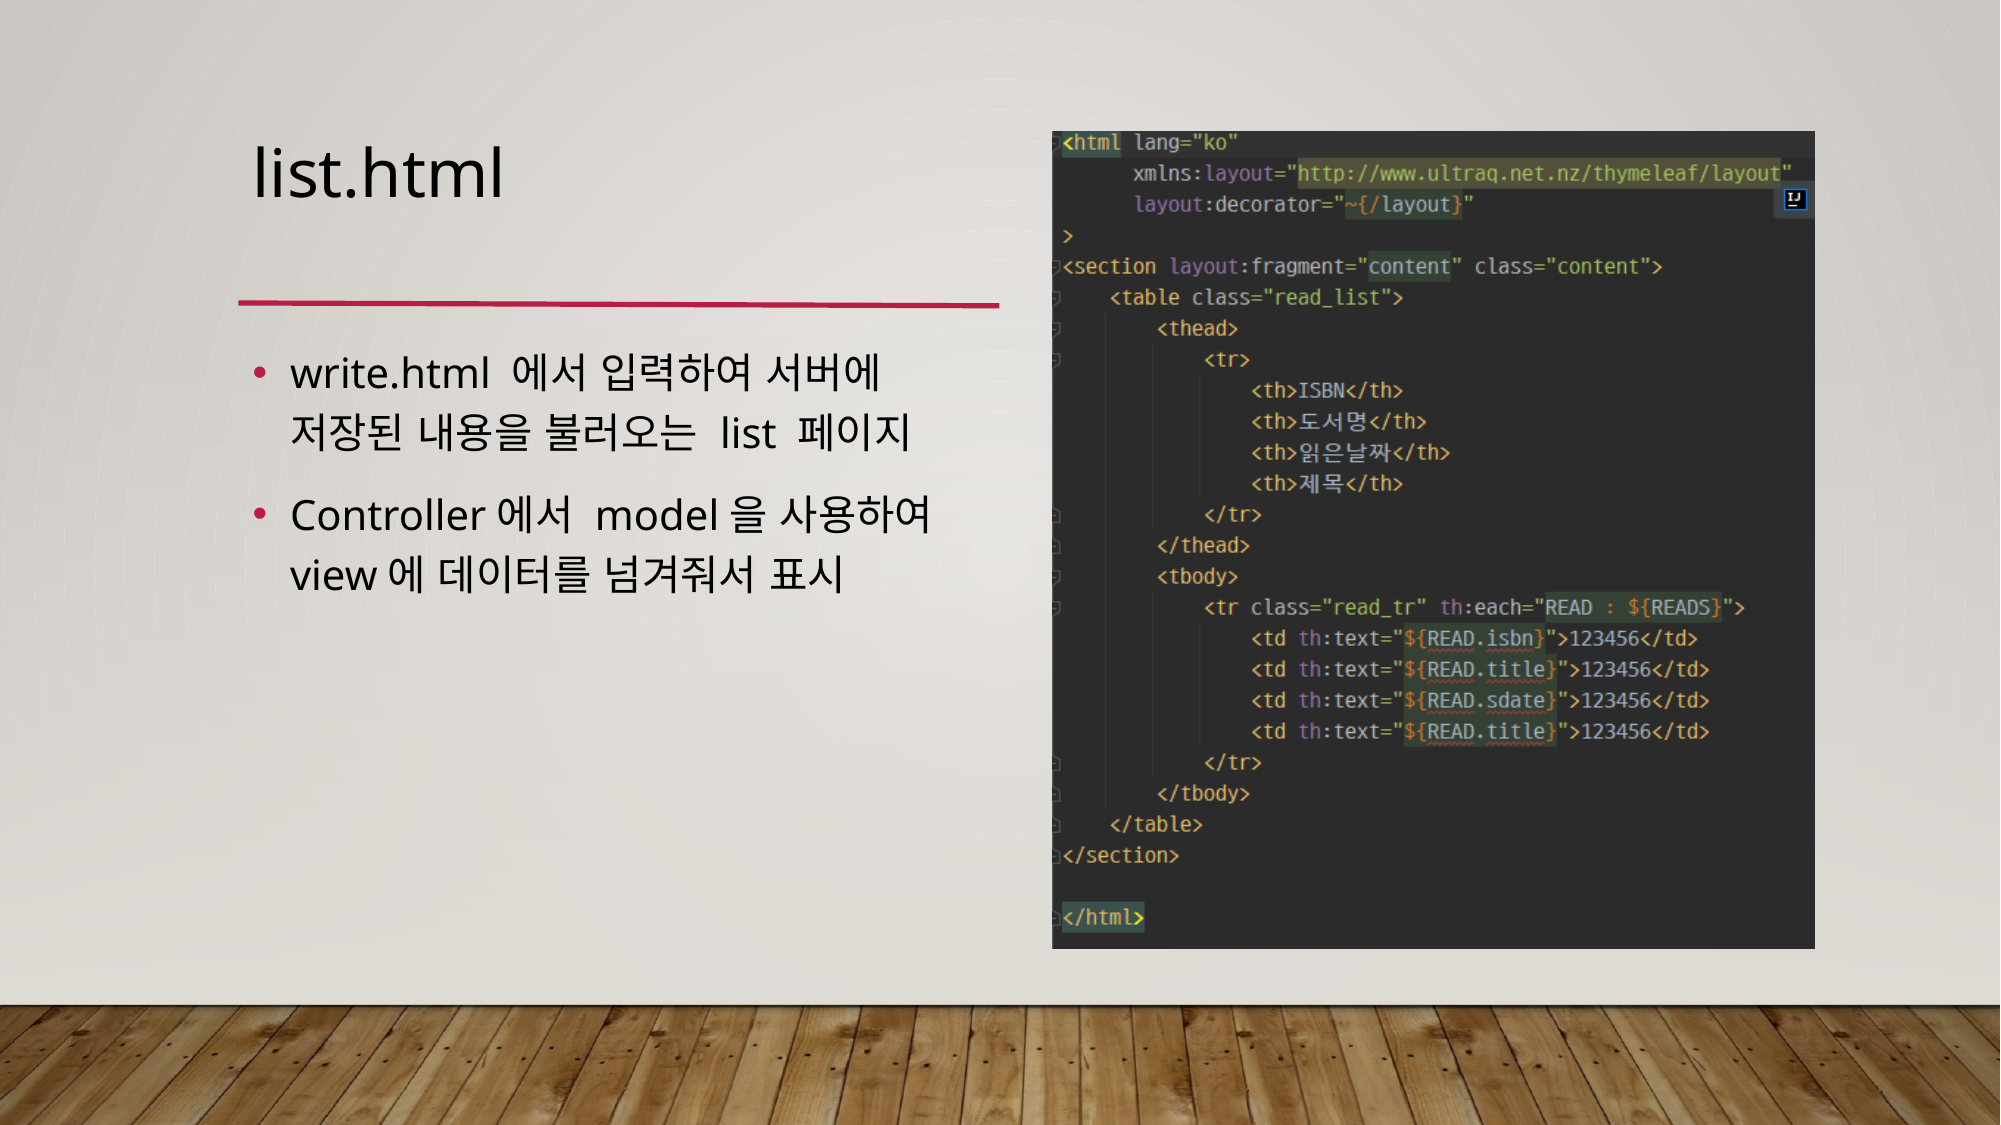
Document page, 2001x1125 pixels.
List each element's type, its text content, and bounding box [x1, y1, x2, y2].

title list.html [237, 132, 1000, 306]
picture [1051, 131, 1815, 949]
list write.html 에서 입력하여 서버에 저장된 내용을 불러오는 list 페이지 Controller에서 model을 사용하여 view에 데이터를 넘겨줘서 표시 [237, 329, 1000, 896]
picture [0, 1005, 2000, 1125]
